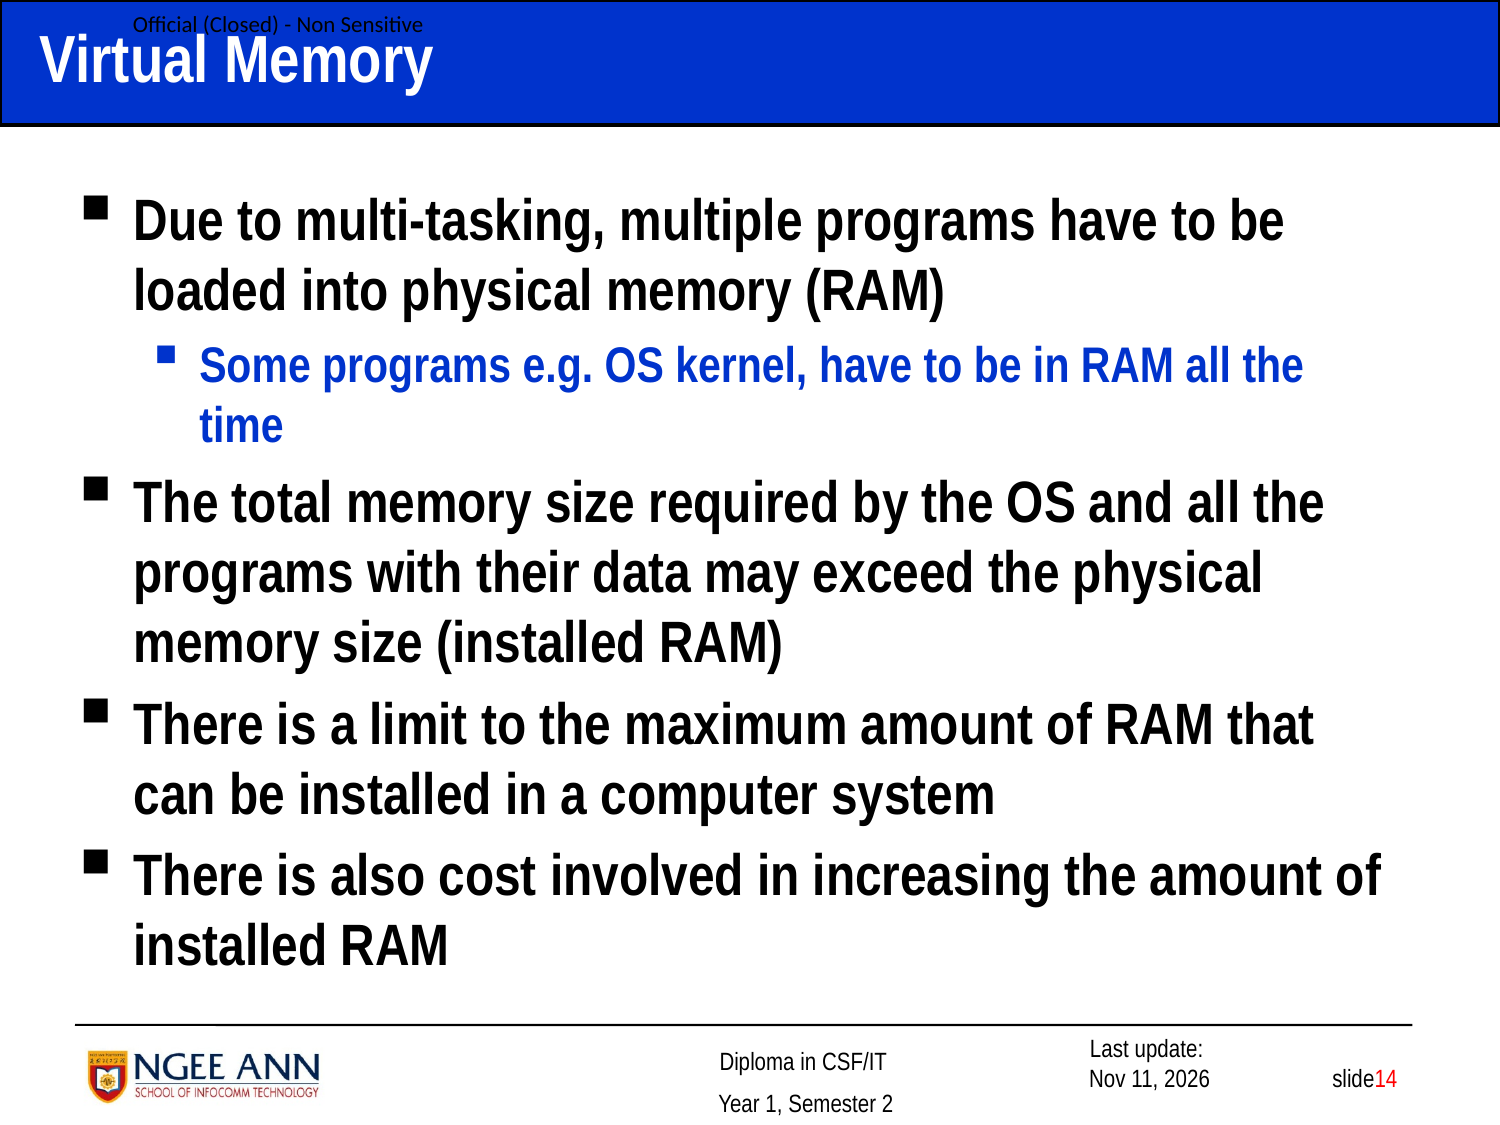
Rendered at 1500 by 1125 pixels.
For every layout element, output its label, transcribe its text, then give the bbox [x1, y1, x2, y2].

slide_number slide14 [1099, 1037, 1413, 1101]
picture [62, 1028, 344, 1125]
list Due to multi-tasking, multiple programs have to be loaded into physical memory (RAM) Some programs e.g. OS kernel, have to be in RAM all the time The total memory size required by the OS and all the programs with their data may exceed the physical memory size (installed RAM) There is a limit to the maximum amount of RAM that can be installed in a computer system There is also cost involved in increasing the amount of installed RAM [62, 174, 1401, 1026]
title Virtual Memory [23, 0, 1500, 115]
